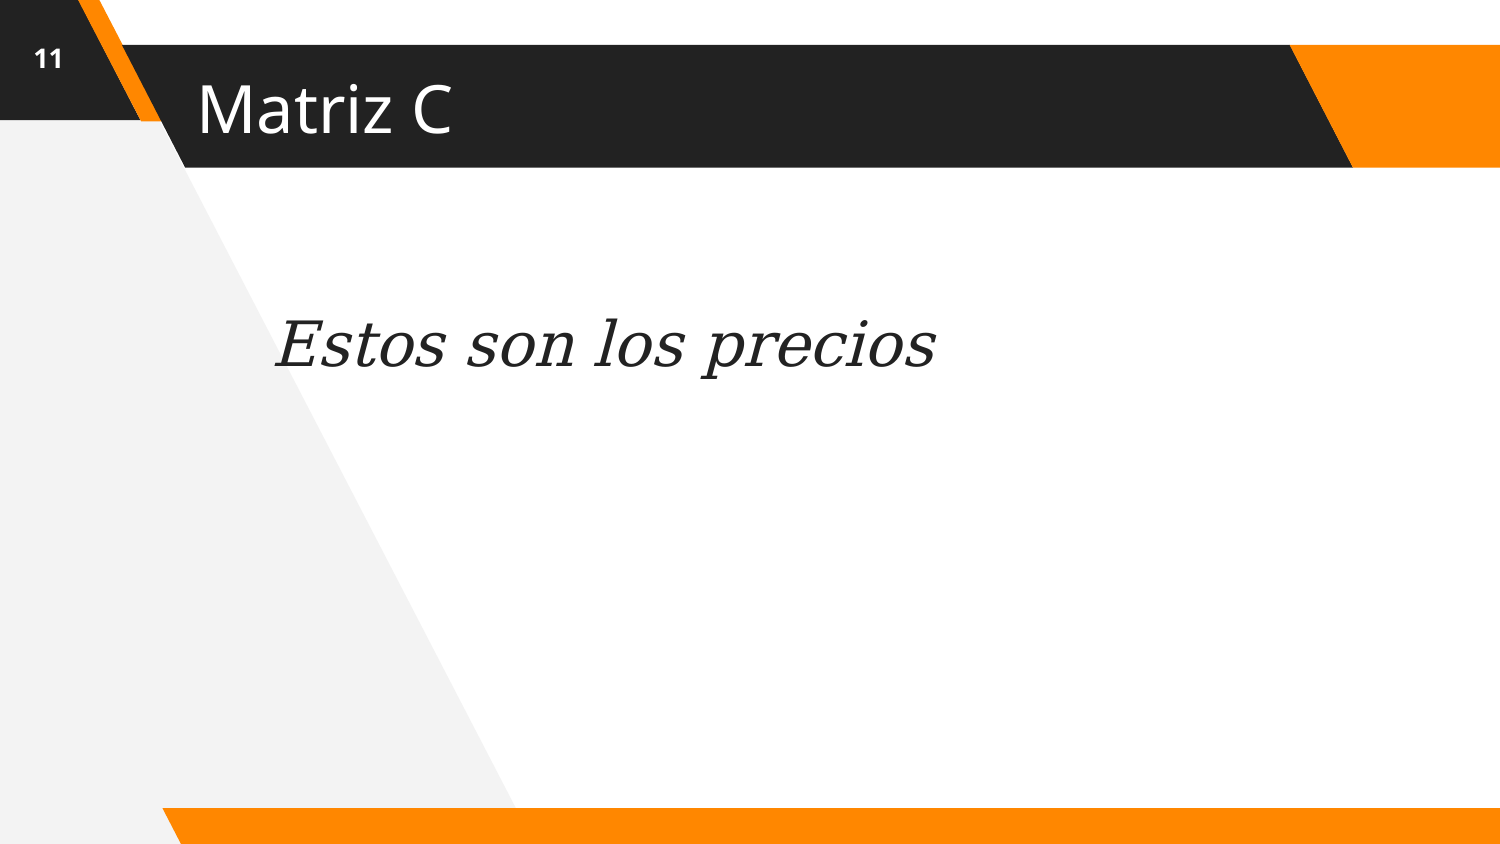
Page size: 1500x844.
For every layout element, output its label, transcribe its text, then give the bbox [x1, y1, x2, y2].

slide_number 11 [0, 0, 98, 121]
title Matriz C [181, 45, 1285, 169]
